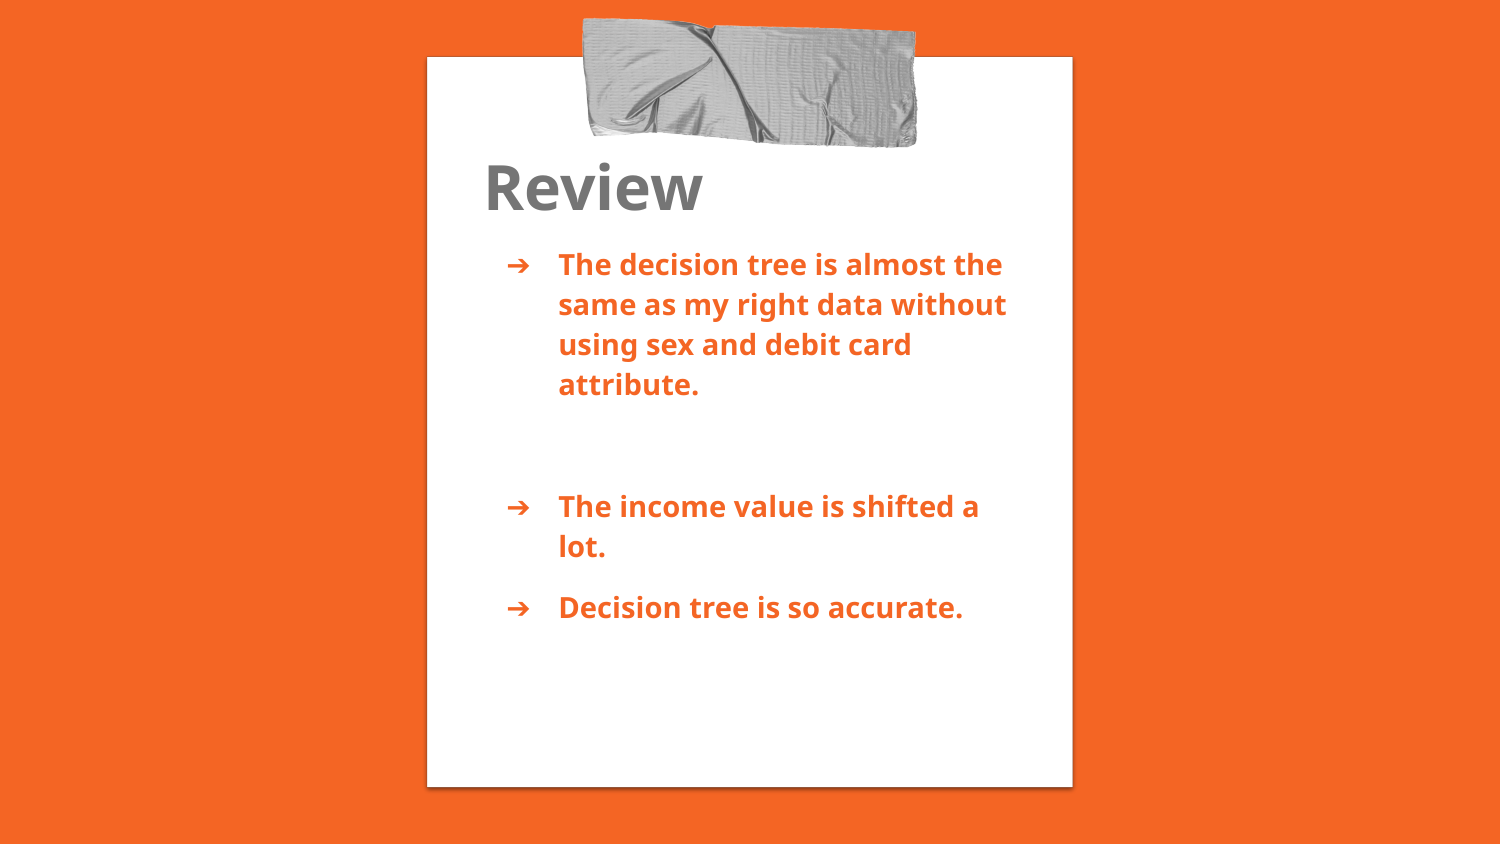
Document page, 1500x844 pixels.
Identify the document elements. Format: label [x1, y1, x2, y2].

picture [400, 16, 1100, 818]
